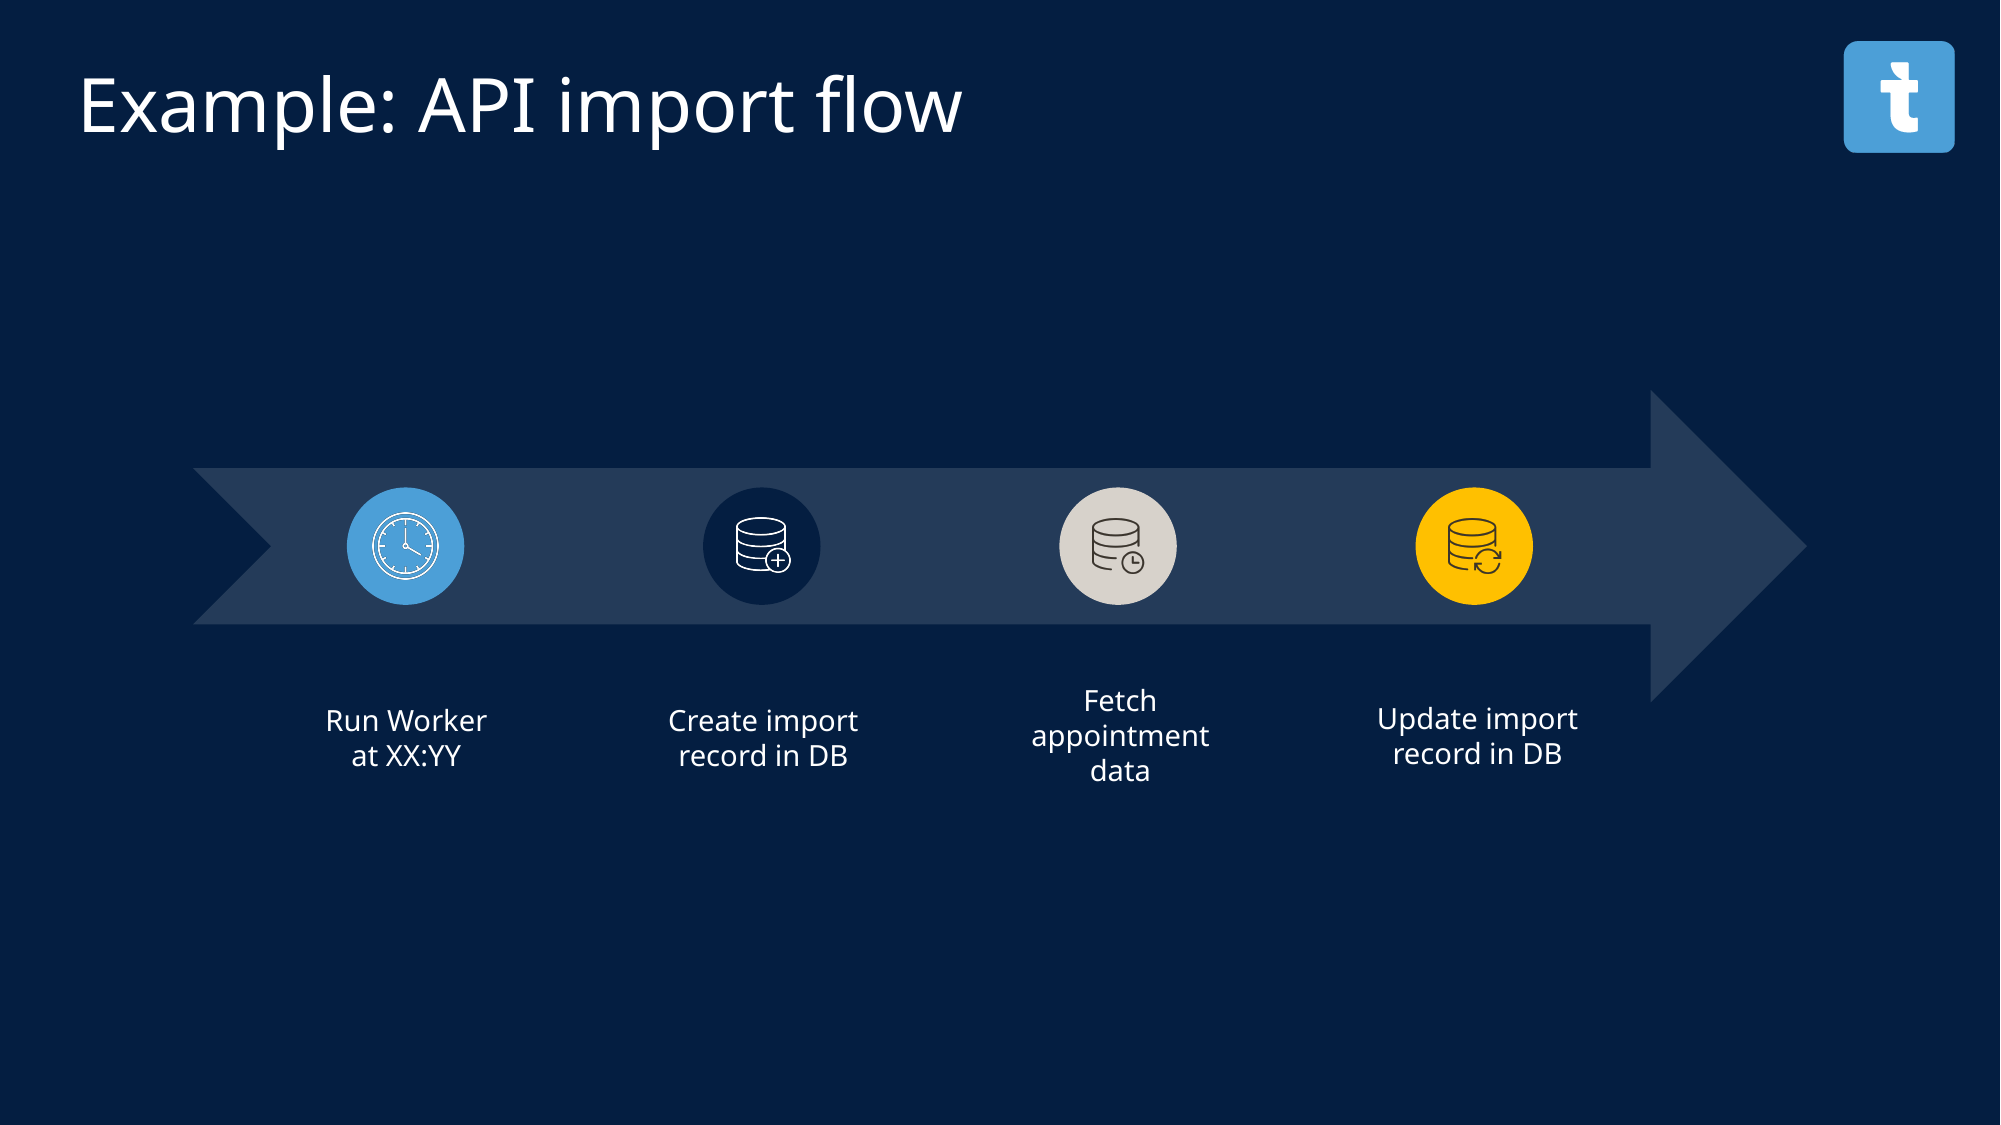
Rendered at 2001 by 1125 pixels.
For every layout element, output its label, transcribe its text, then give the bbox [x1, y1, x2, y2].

text_box [192, 389, 1807, 703]
text_box Example: API import flow [69, 50, 1148, 155]
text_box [277, 674, 1607, 803]
picture [1843, 41, 1955, 153]
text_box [346, 487, 1534, 606]
